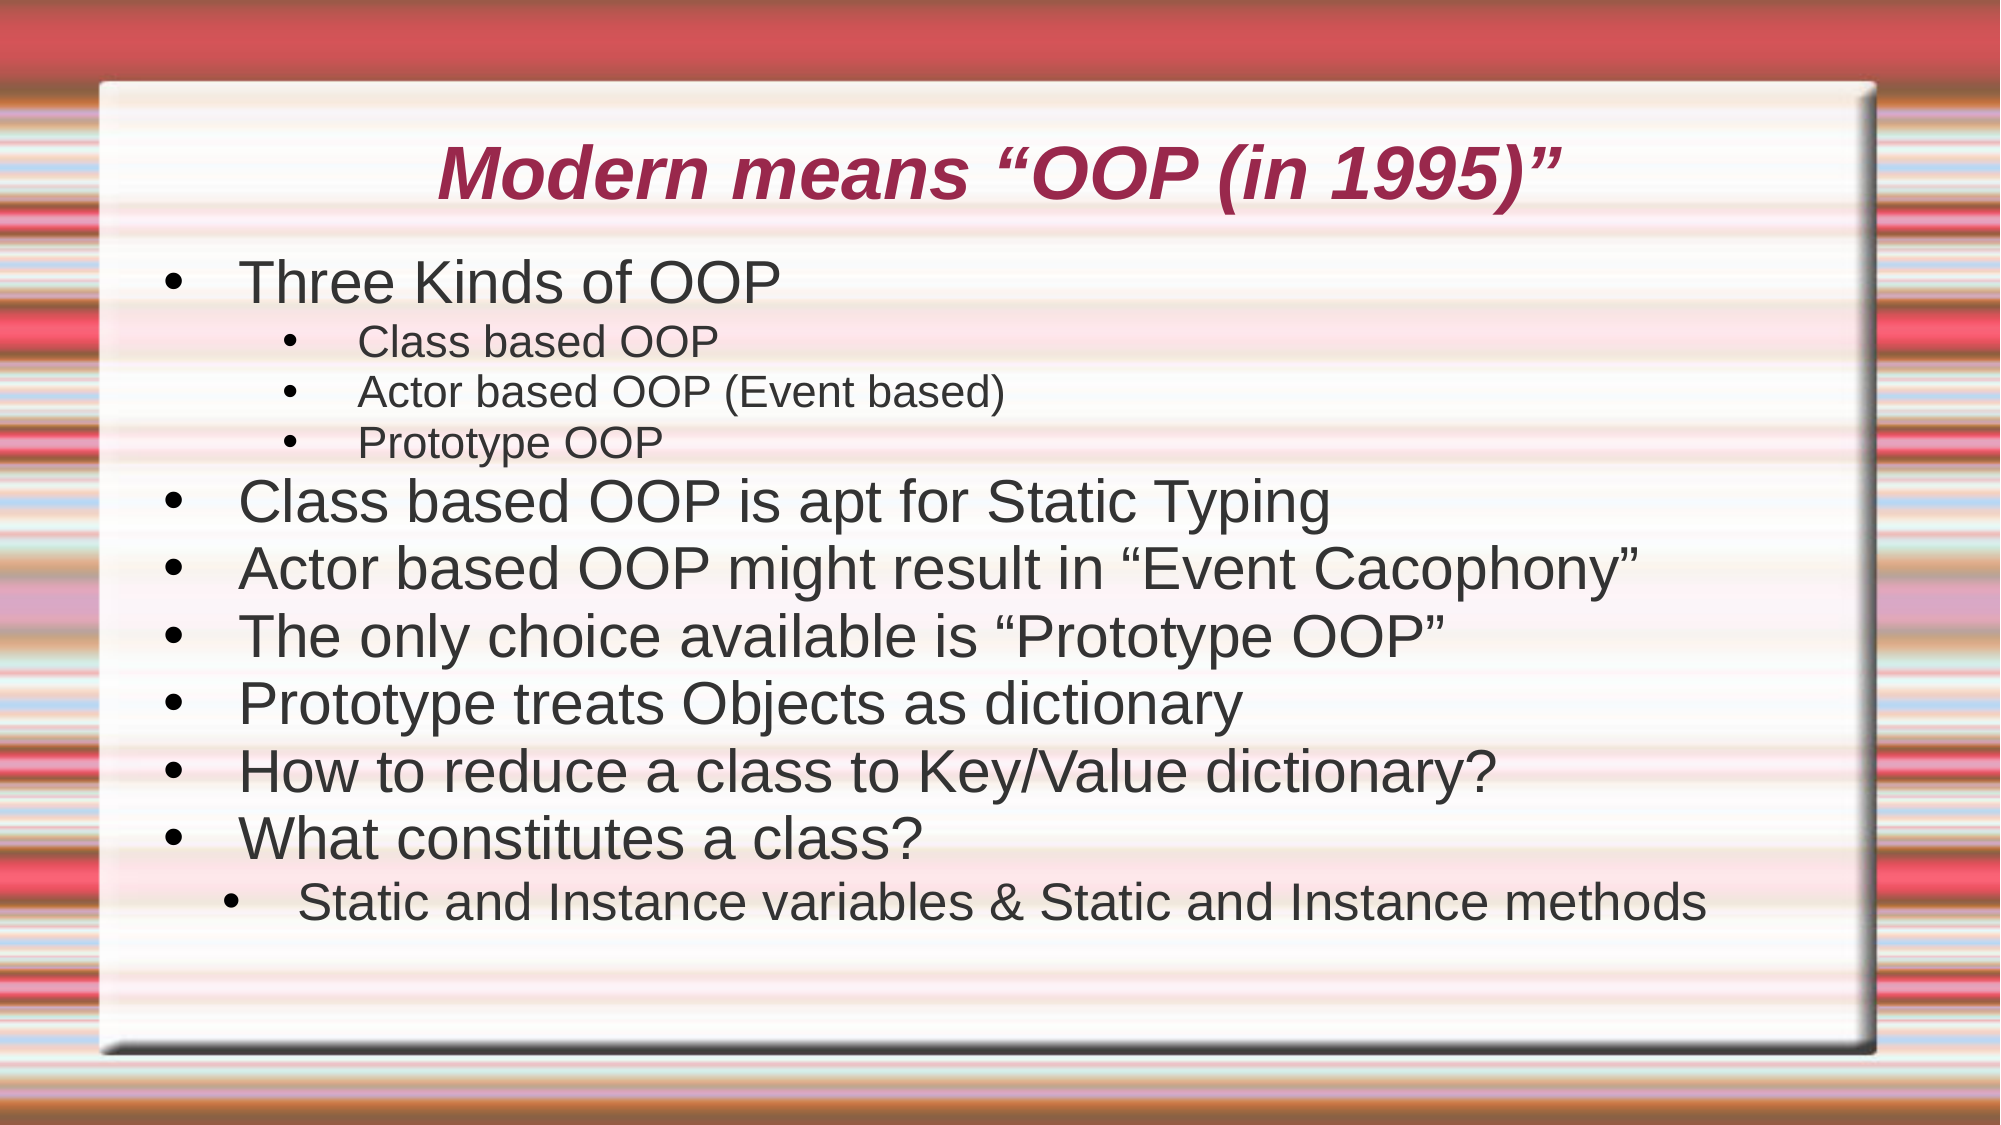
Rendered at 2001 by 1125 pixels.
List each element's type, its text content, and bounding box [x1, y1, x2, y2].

picture [0, 0, 2000, 1125]
list Three Kinds of OOP Class based OOP Actor based OOP (Event based) Prototype OOP Class based OOP is apt for Static Typing Actor based OOP might result in “Event Cacophony” The only choice available is “Prototype OOP” Prototype treats Objects as dictionary How to reduce a class to Key/Value dictionary? What constitutes a class? Static and Instance variables & Static and Instance methods [163, 244, 1834, 1027]
title Modern means “OOP (in 1995)” [147, 104, 1855, 245]
